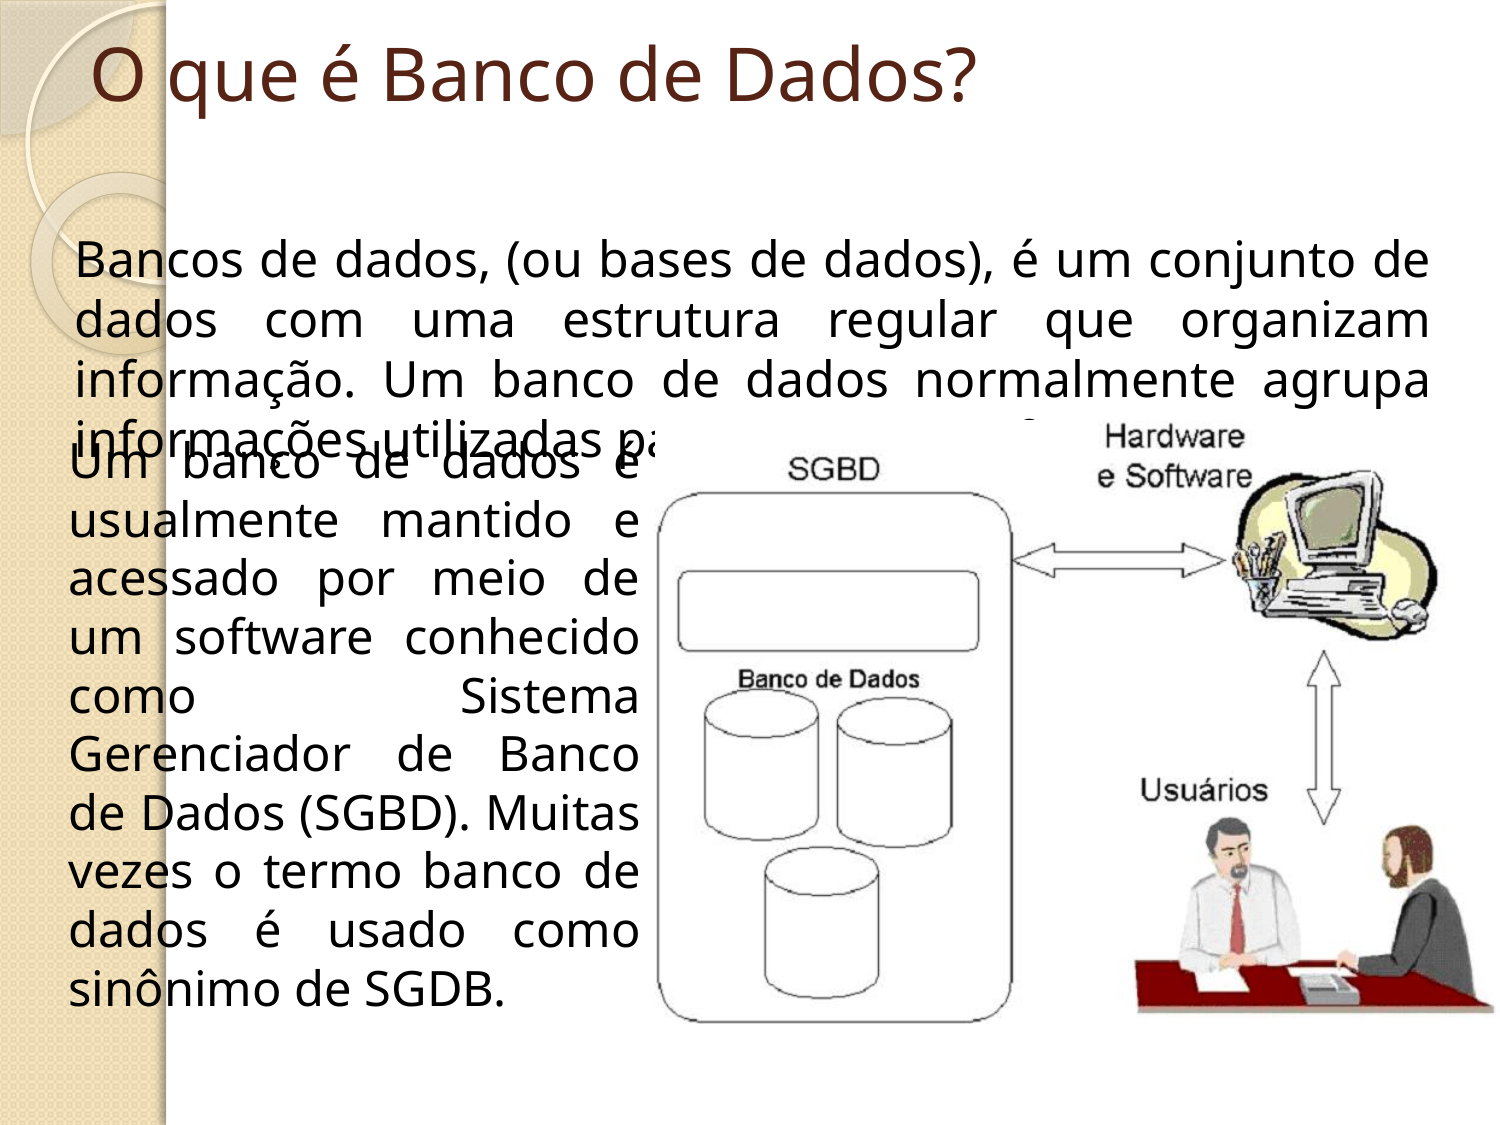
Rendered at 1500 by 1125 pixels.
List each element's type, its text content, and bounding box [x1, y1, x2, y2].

picture [655, 420, 1500, 1024]
title O que é Banco de Dados? [75, 19, 1425, 124]
list Bancos de dados, (ou bases de dados), é um conjunto de dados com uma estrutura regular que organizam informação. Um banco de dados normalmente agrupa informações utilizadas para um mesmo fim. [0, 219, 1447, 422]
list Um banco de dados é usualmente mantido e acessado por meio de um software conhecido como Sistema Gerenciador de Banco de Dados (SGBD). Muitas vezes o termo banco de dados é usado como sinônimo de SGDB. [0, 422, 656, 1047]
